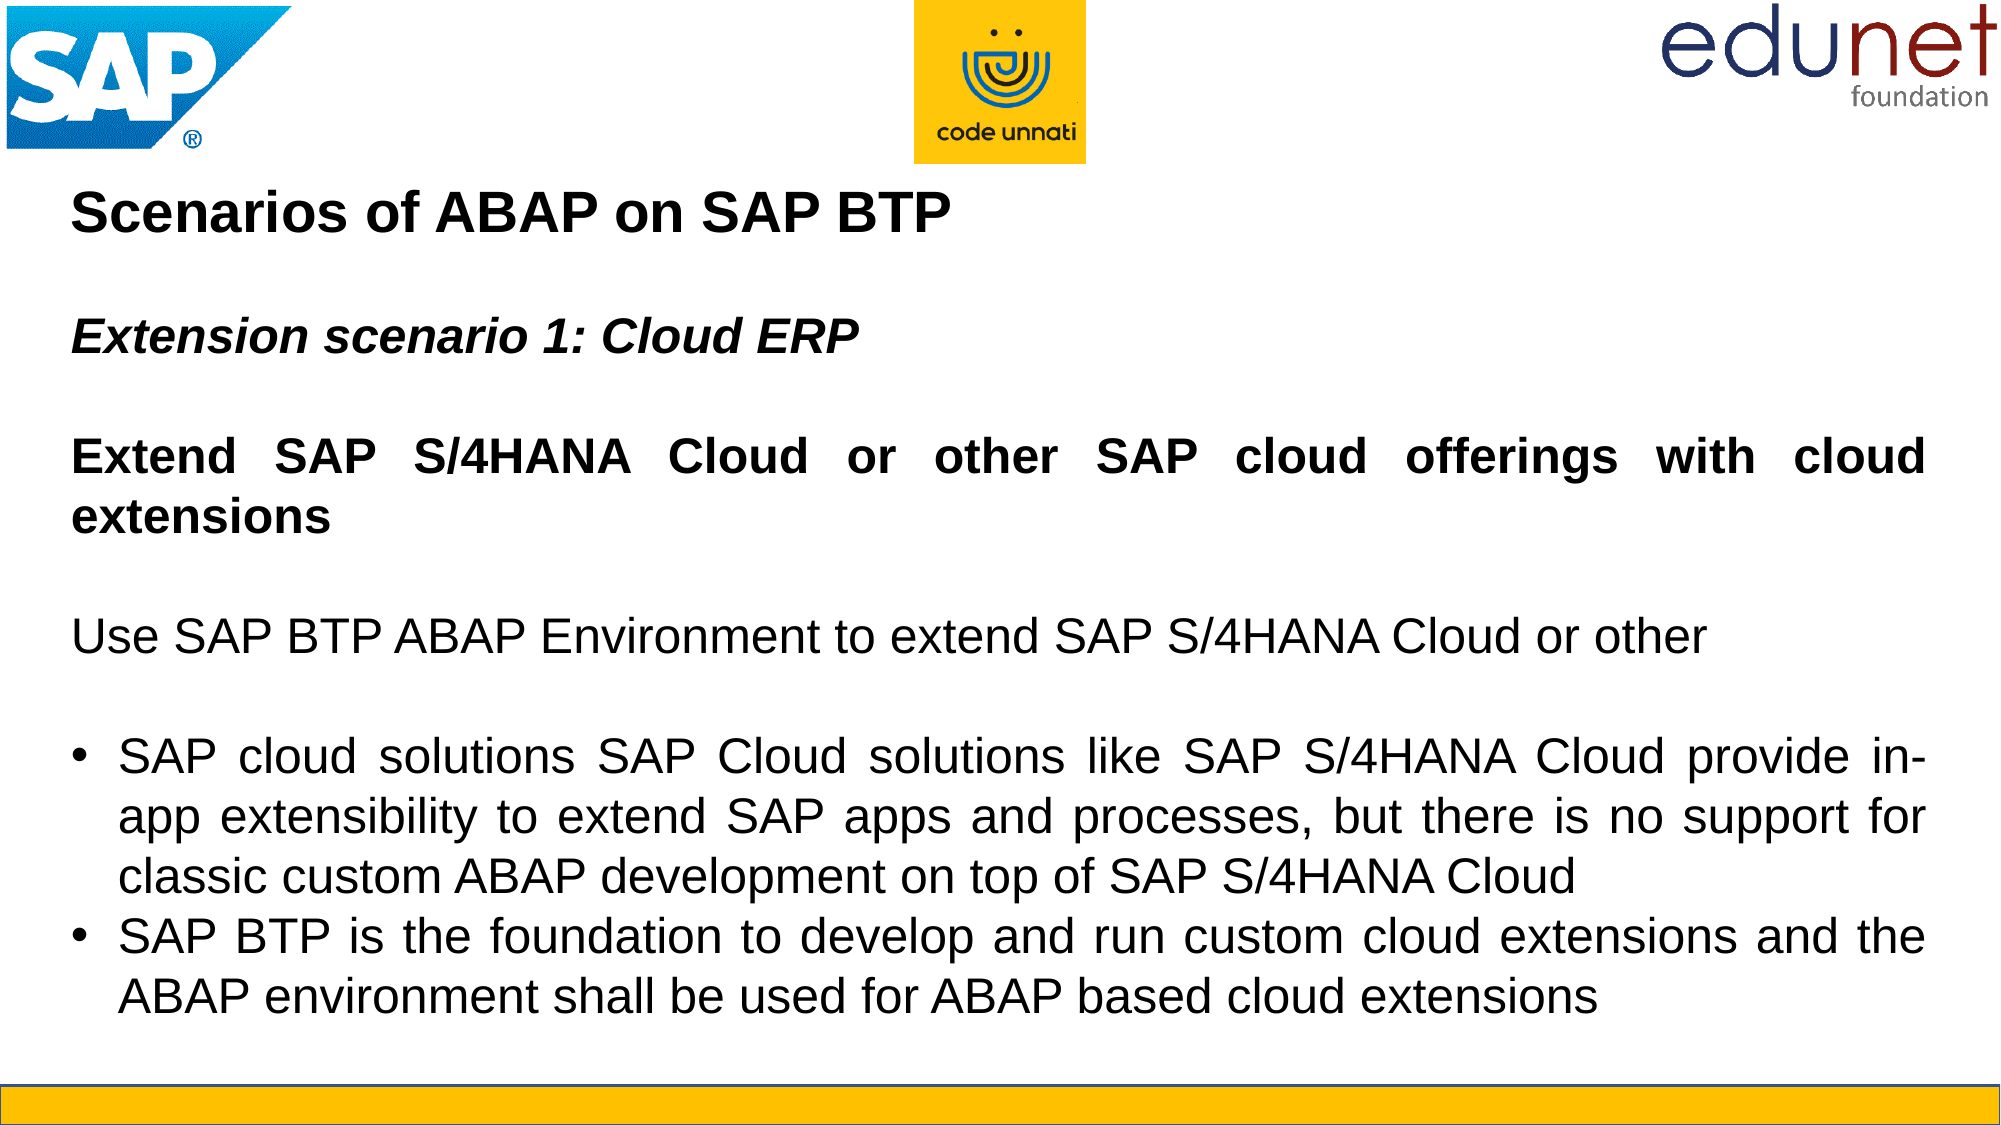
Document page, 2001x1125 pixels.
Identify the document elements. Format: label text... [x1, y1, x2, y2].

picture [914, 0, 1086, 164]
text_box Scenarios of ABAP on SAP BTP Extension scenario 1: Cloud ERP Extend SAP S/4HANA Cloud or other SAP cloud offerings with cloud extensions Use SAP BTP ABAP Environment to extend SAP S/4HANA Cloud or other SAP cloud solutions SAP Cloud solutions like SAP S/4HANA Cloud provide in-app extensibility to extend SAP apps and processes, but there is no support for classic custom ABAP development on top of SAP S/4HANA Cloud SAP BTP is the foundation to develop and run custom cloud extensions and the ABAP environment shall be used for ABAP based cloud extensions [55, 166, 1943, 1077]
picture [0, 0, 339, 157]
picture [1654, 0, 2000, 113]
